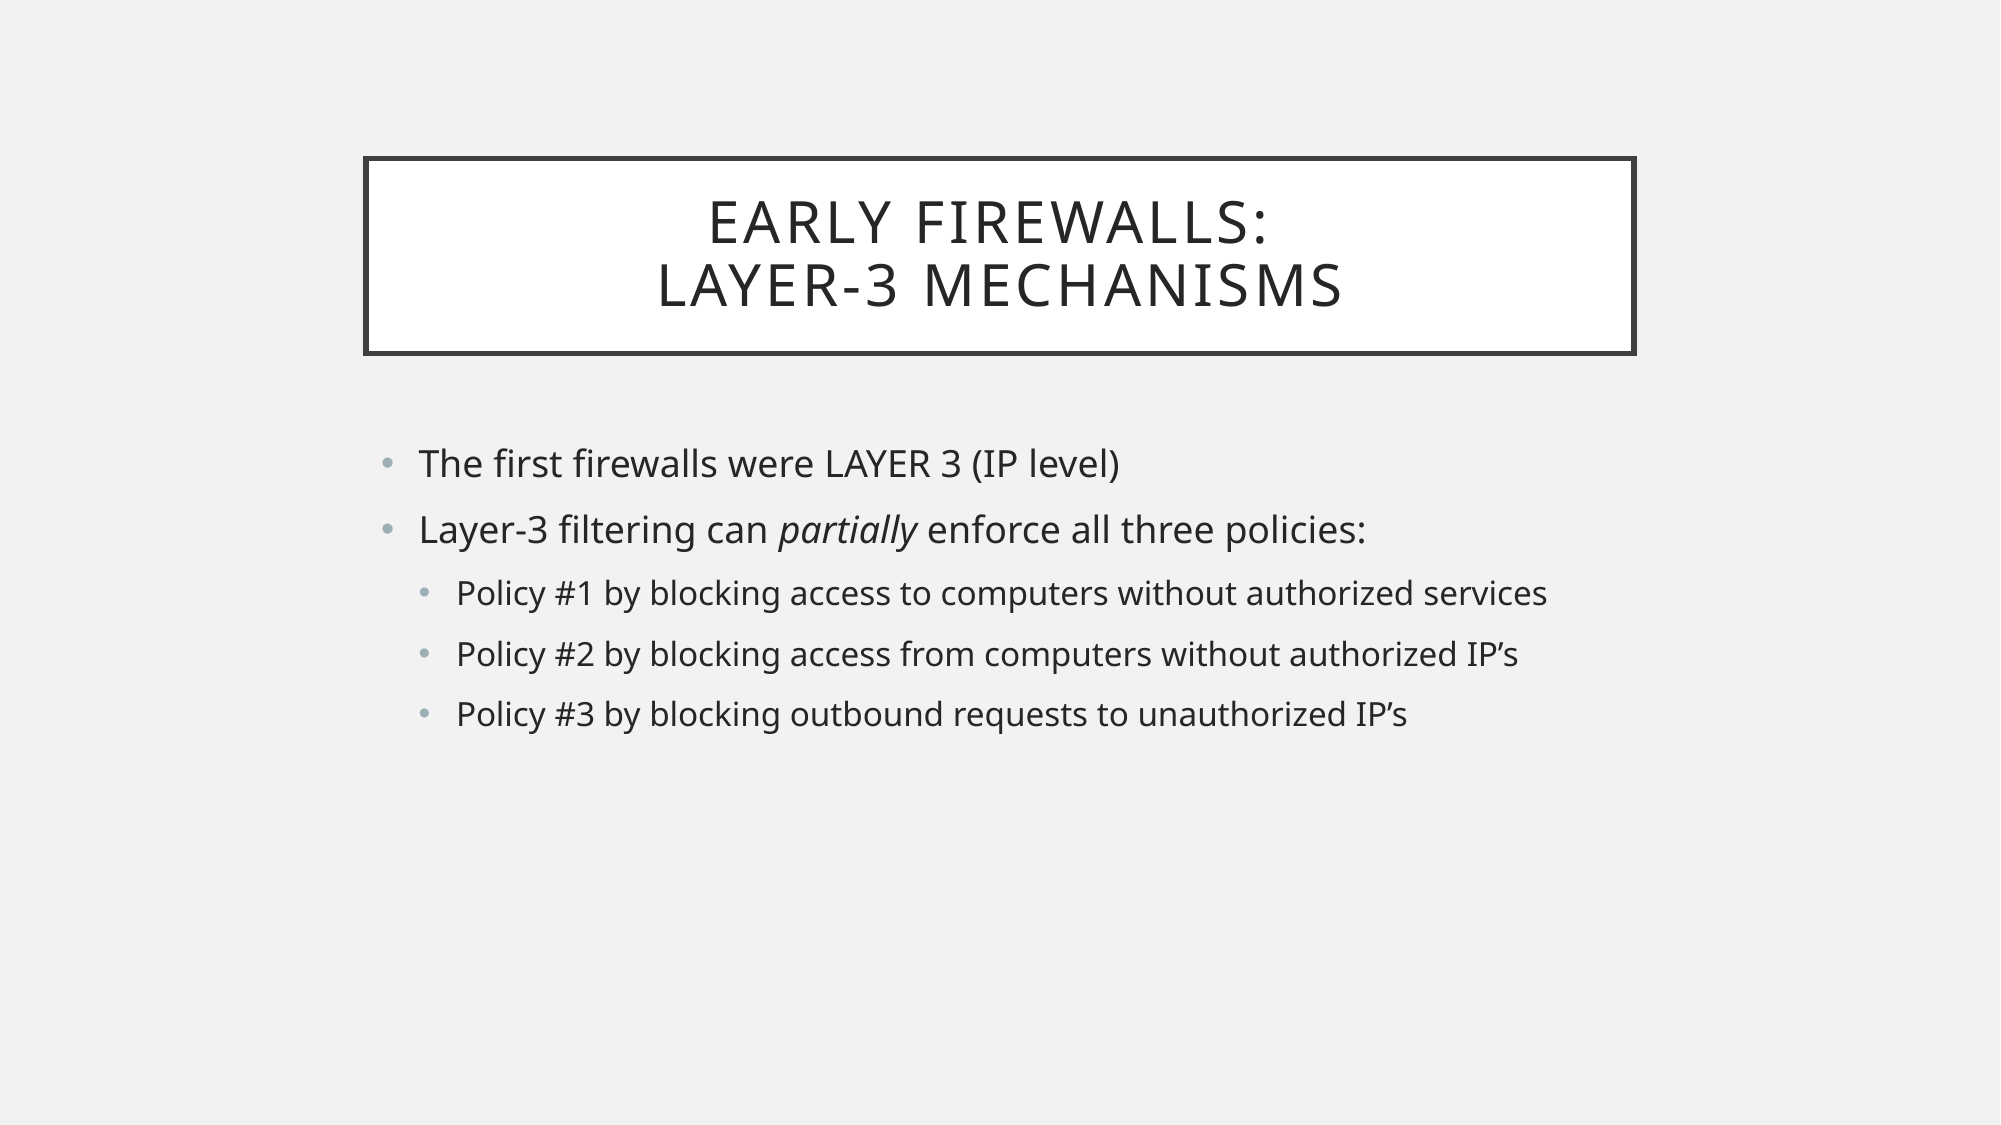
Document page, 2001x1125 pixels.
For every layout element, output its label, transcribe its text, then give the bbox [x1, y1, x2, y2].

title Early Firewalls: Layer-3 Mechanisms [363, 156, 1637, 356]
list The first firewalls were LAYER 3 (IP level) Layer-3 filtering can partially enforce all three policies: Policy #1 by blocking access to computers without authorized services Policy #2 by blocking access from computers without authorized IP’s Policy #3 by blocking outbound requests to unauthorized IP’s [366, 432, 1634, 942]
